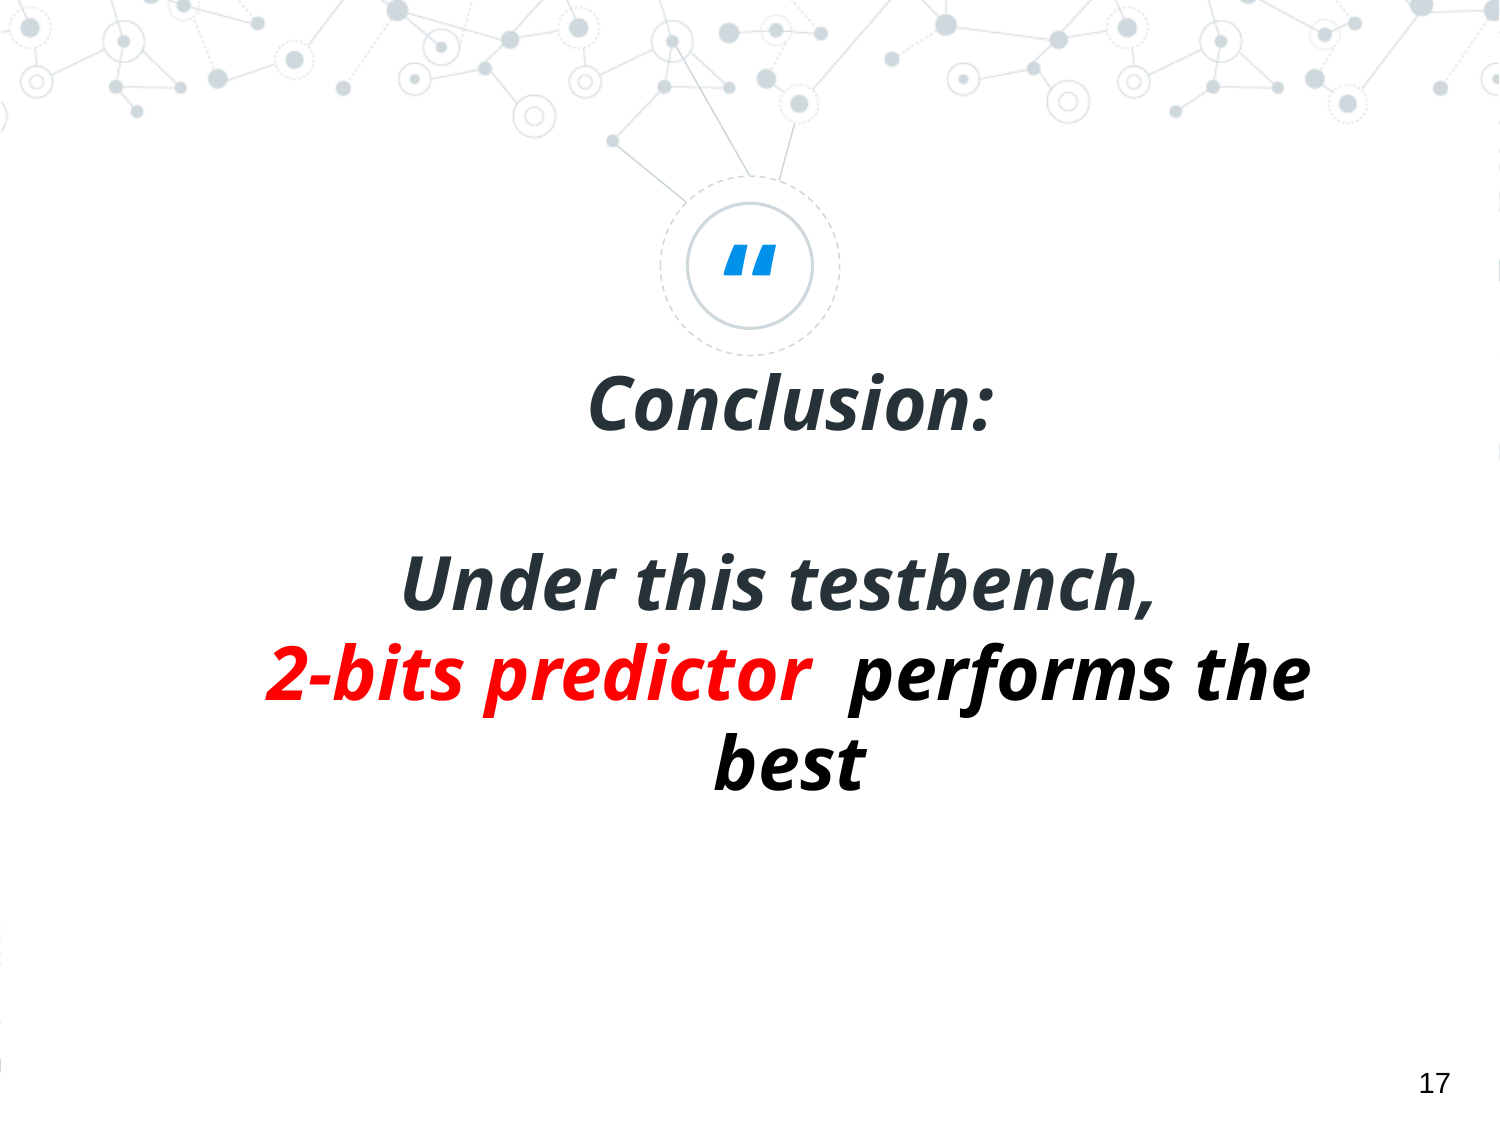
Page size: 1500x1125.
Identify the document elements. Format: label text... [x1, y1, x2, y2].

list Conclusion: Under this testbench, 2-bits predictor performs the best [199, 340, 1381, 520]
slide_number 17 [1403, 1038, 1494, 1125]
picture [0, 0, 1500, 1125]
